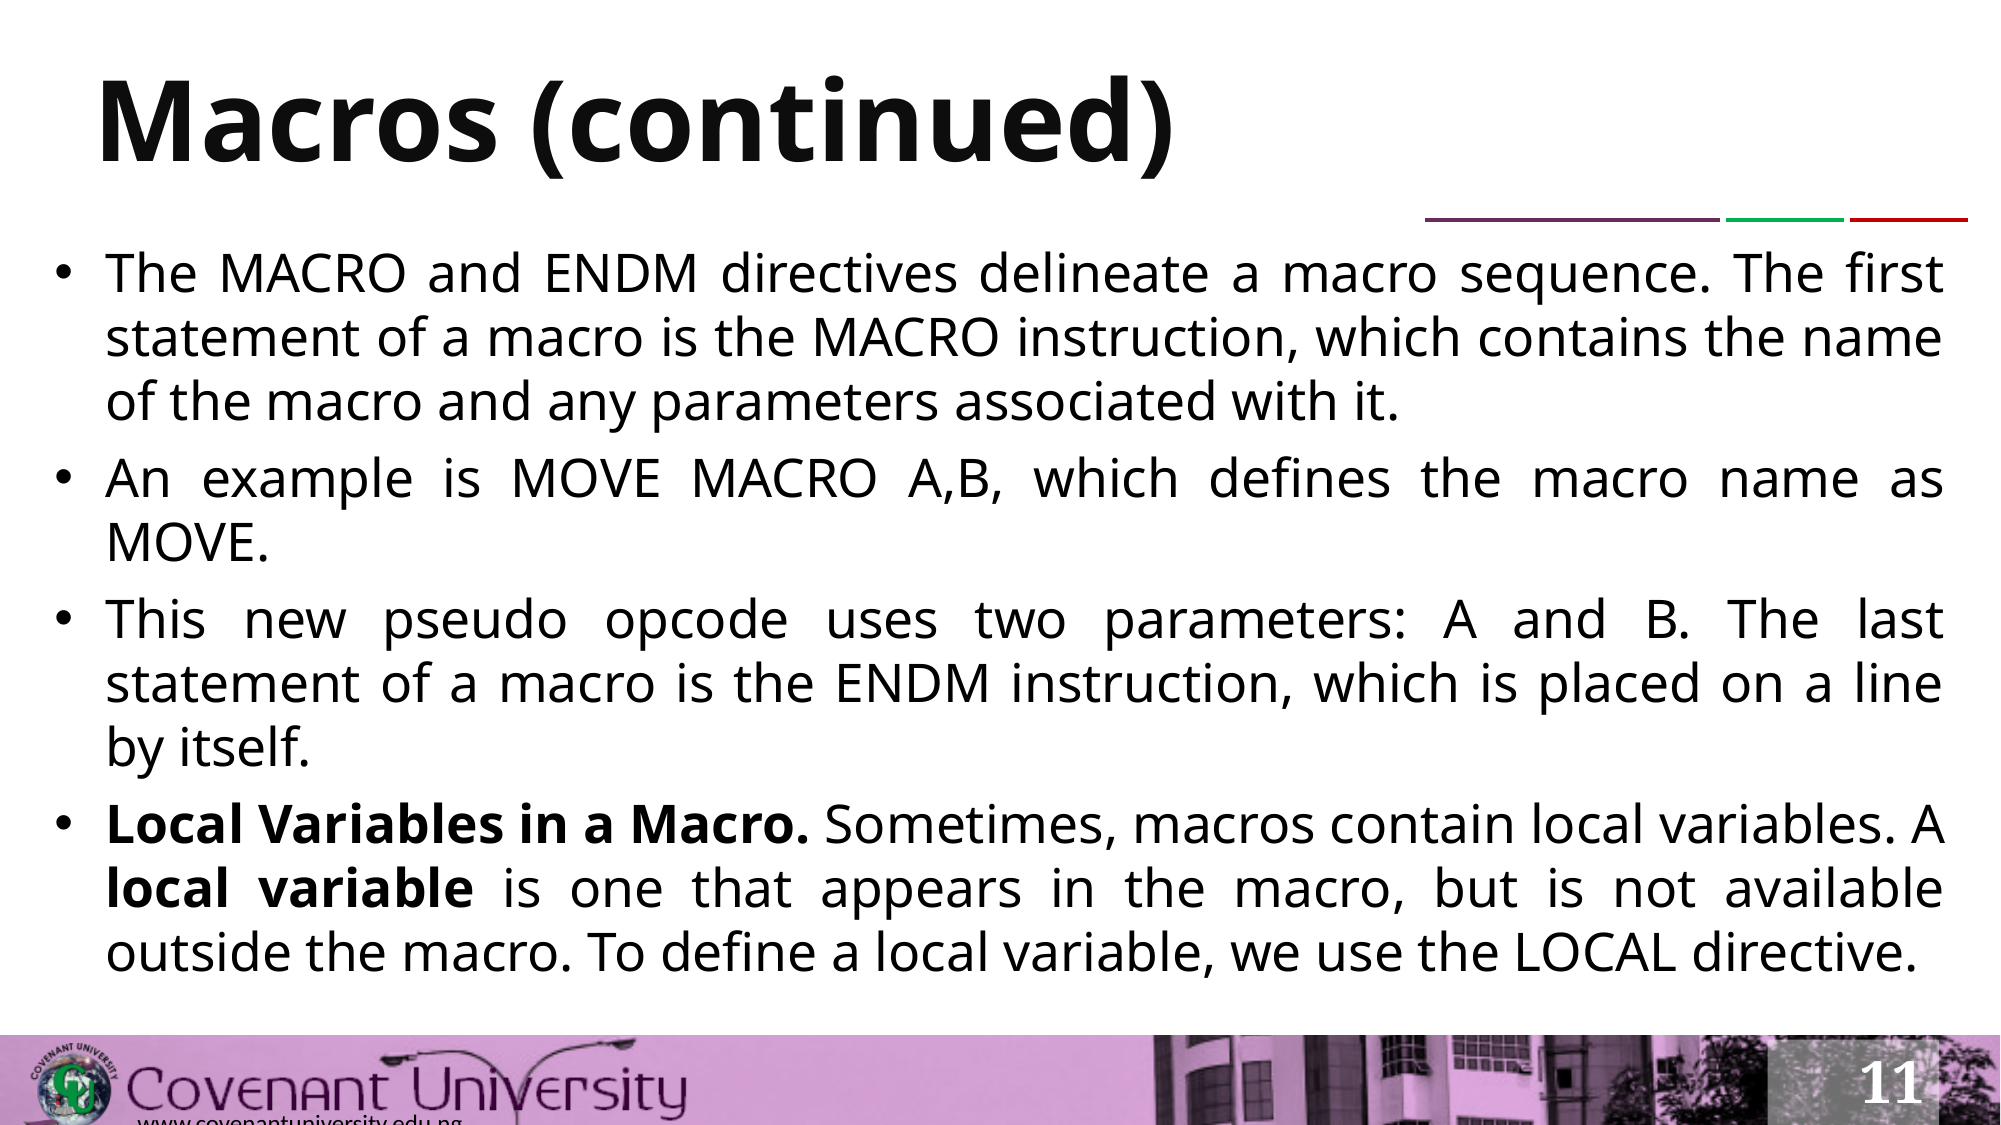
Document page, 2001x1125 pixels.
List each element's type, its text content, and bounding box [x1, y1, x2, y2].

title Macros (continued) [74, 20, 2000, 213]
list The MACRO and ENDM directives delineate a macro sequence. The first statement of a macro is the MACRO instruction, which contains the name of the macro and any parameters associated with it. An example is MOVE MACRO A,B, which defines the macro name as MOVE. This new pseudo opcode uses two parameters: A and B. The last statement of a macro is the ENDM instruction, which is placed on a line by itself. Local Variables in a Macro. Sometimes, macros contain local variables. A local variable is one that appears in the macro, but is not available outside the macro. To define a local variable, we use the LOCAL directive. [39, 231, 1961, 1024]
picture [23, 1036, 1071, 1125]
